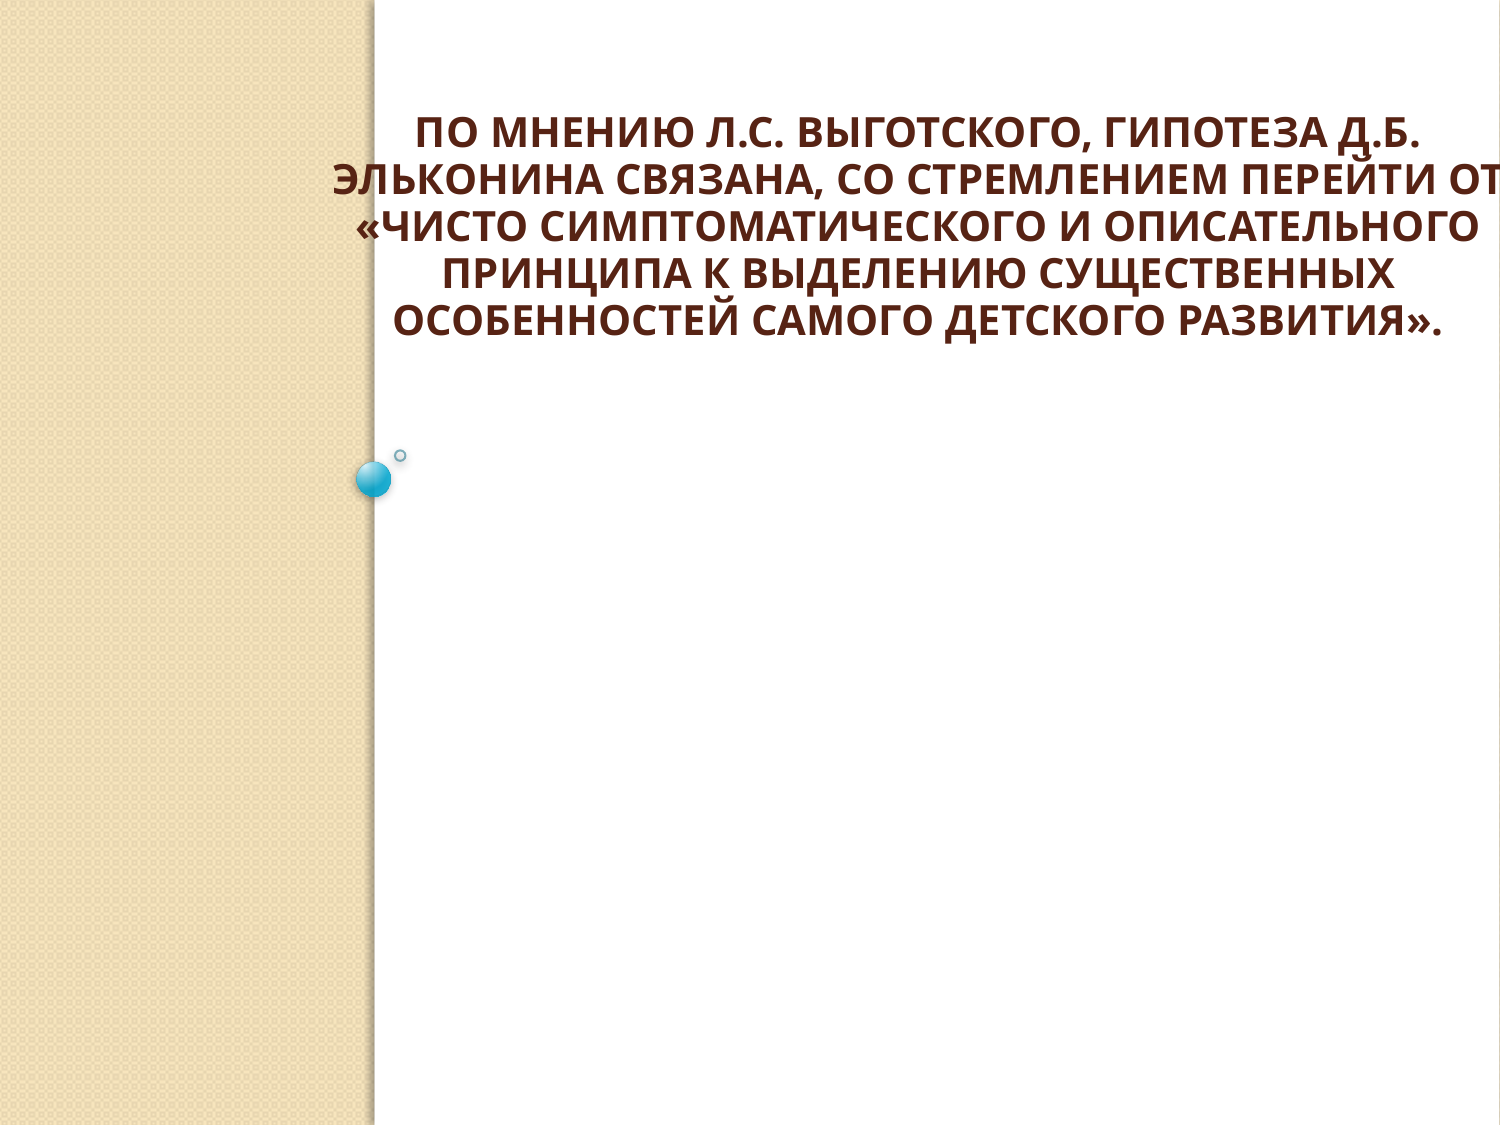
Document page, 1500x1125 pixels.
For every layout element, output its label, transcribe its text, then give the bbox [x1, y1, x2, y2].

title По мнению Л.С. Выготского, гипотеза Д.Б. Эльконина связана, со стремлением перейти от «чисто симптоматического и описательного принципа к выделению существенных особенностей самого детского развития». [301, 101, 1500, 477]
